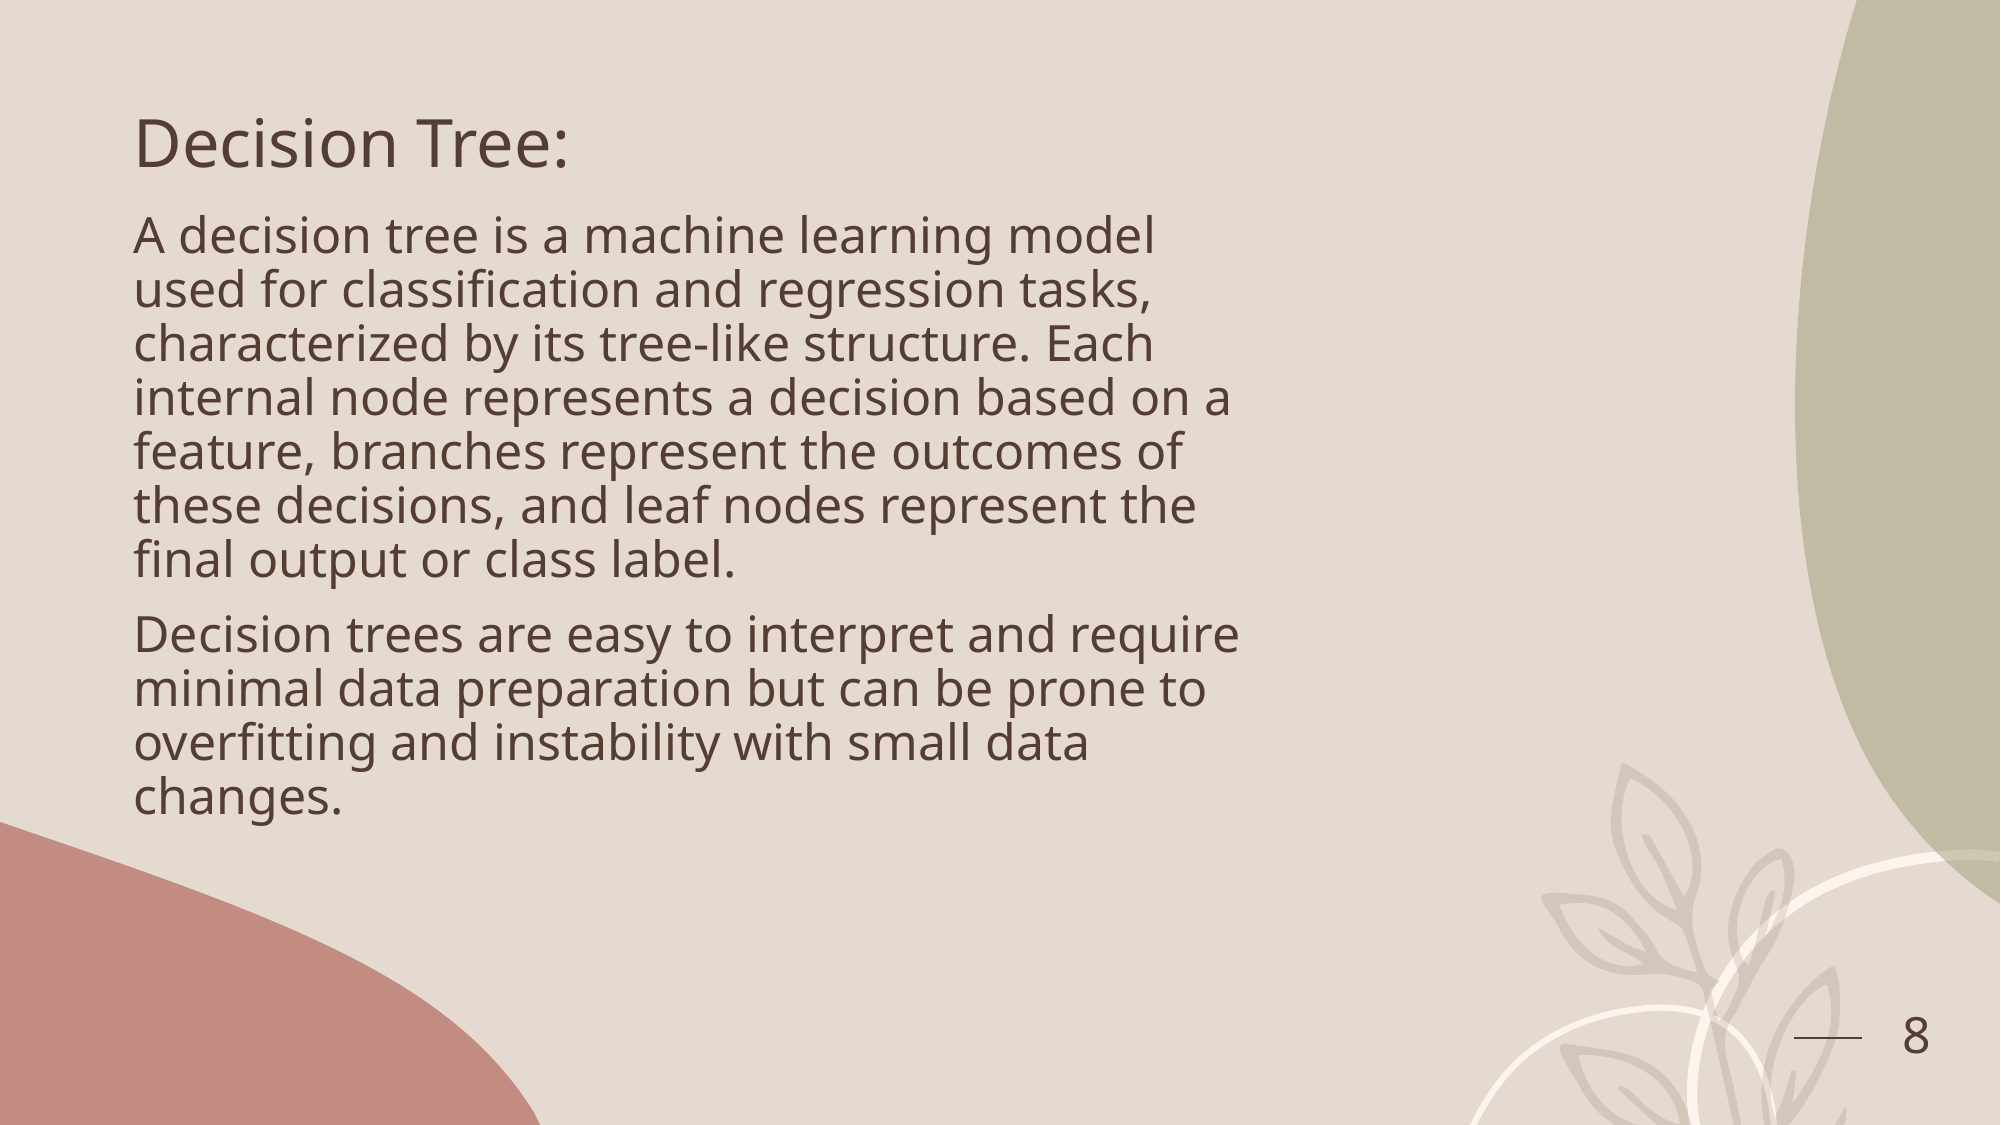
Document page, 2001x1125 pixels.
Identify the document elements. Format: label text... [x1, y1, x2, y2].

title Decision Tree: [118, 39, 1355, 190]
slide_number 8 [1862, 964, 1971, 1112]
list A decision tree is a machine learning model used for classification and regression tasks, characterized by its tree-like structure. Each internal node represents a decision based on a feature, branches represent the outcomes of these decisions, and leaf nodes represent the final output or class label. Decision trees are easy to interpret and require minimal data preparation but can be prone to overfitting and instability with small data changes. [118, 202, 1292, 754]
